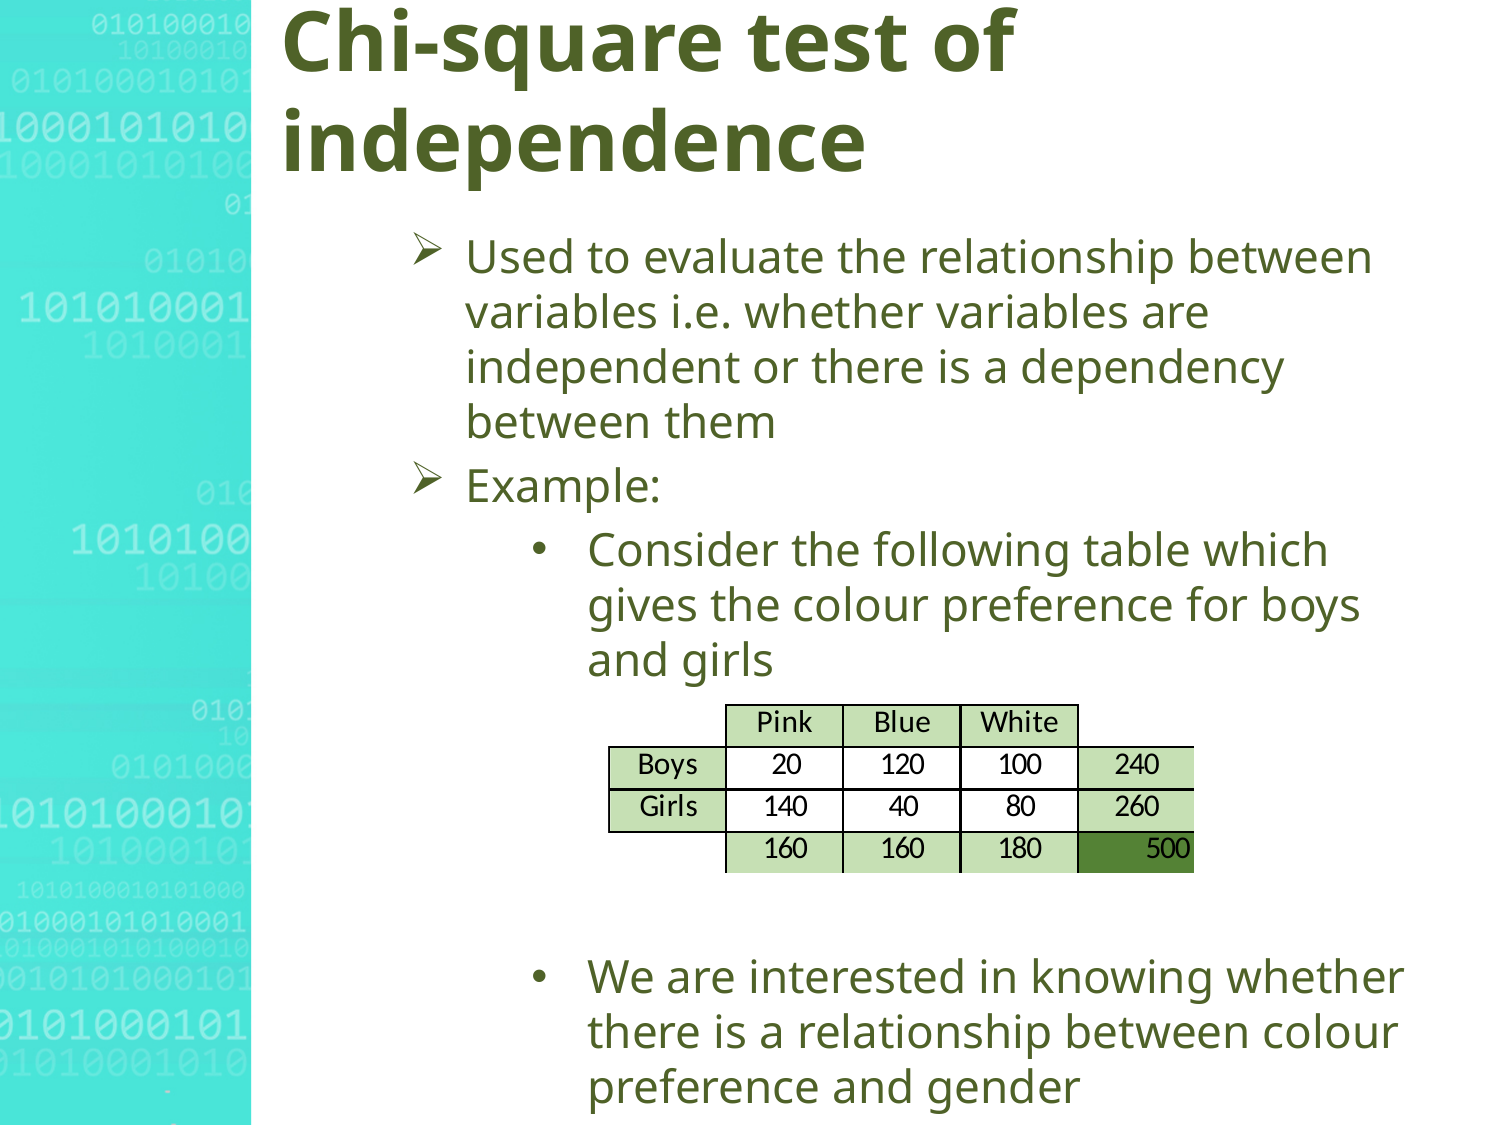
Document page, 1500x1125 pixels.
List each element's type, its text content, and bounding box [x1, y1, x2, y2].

list Used to evaluate the relationship between variables i.e. whether variables are independent or there is a dependency between them Example: Consider the following table which gives the colour preference for boys and girls We are interested in knowing whether there is a relationship between colour preference and gender [344, 219, 1422, 1028]
title Chi-square test of independence [265, 0, 1500, 176]
picture [0, 0, 1500, 1125]
